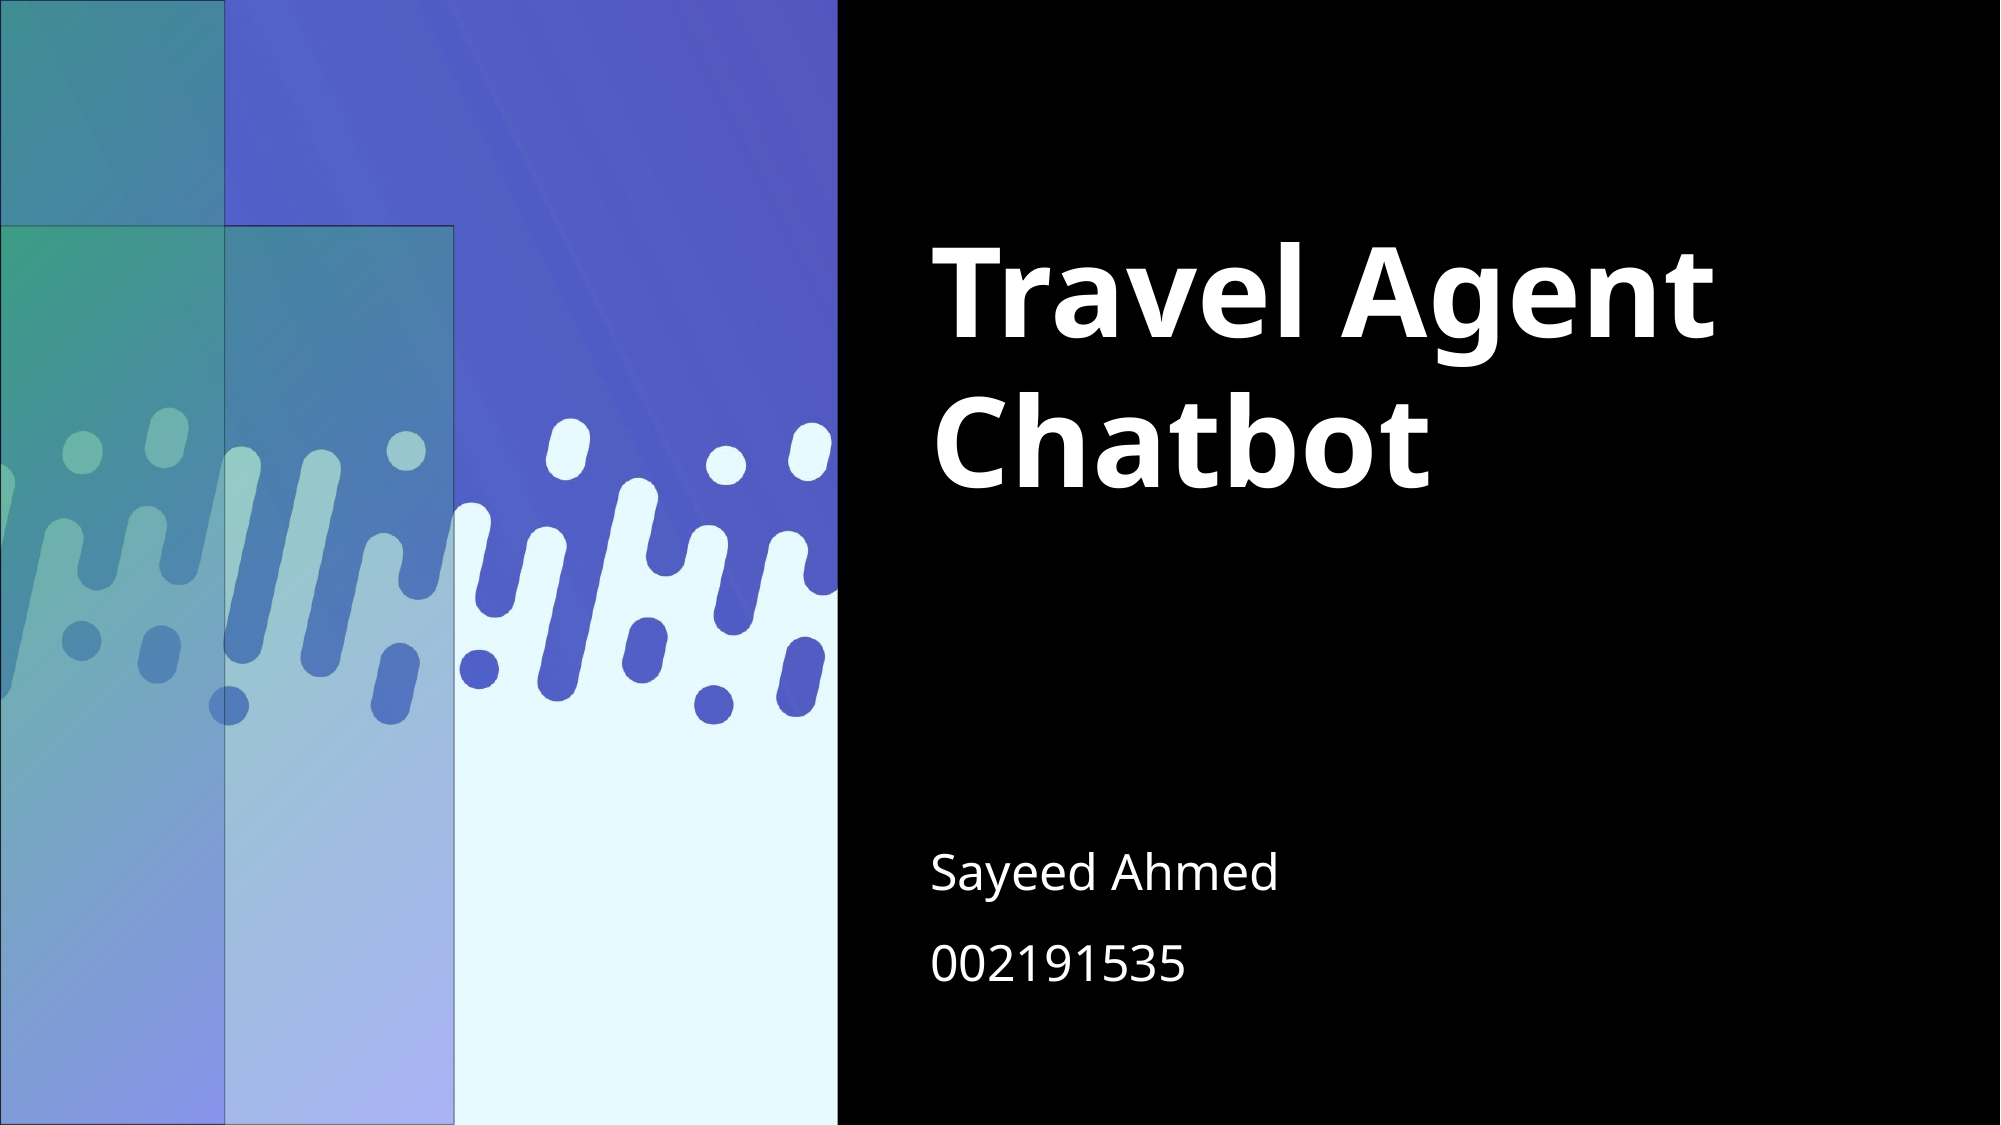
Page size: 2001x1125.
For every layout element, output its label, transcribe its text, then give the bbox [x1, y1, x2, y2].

subtitle Sayeed Ahmed 002191535 [915, 790, 1844, 999]
picture [0, 0, 838, 1125]
title Travel Agent Chatbot [915, 204, 1844, 771]
text_box [838, 0, 2000, 1125]
